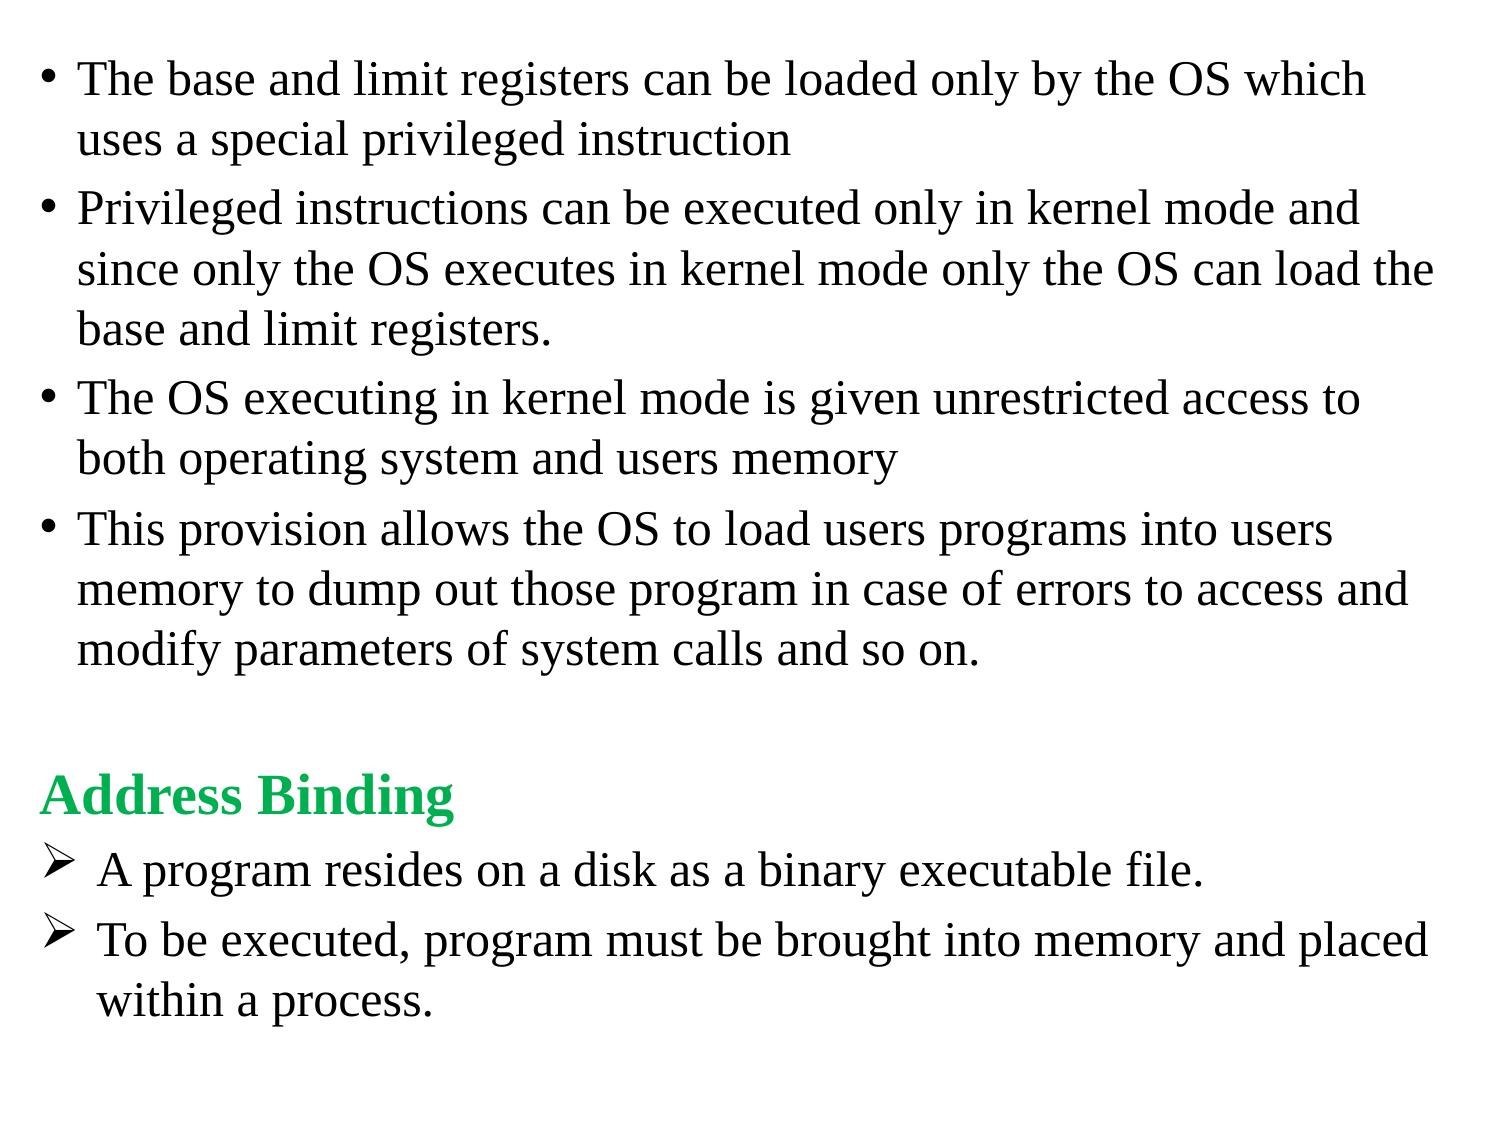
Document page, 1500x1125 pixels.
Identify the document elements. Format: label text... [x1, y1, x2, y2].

list The base and limit registers can be loaded only by the OS which uses a special privileged instruction Privileged instructions can be executed only in kernel mode and since only the OS executes in kernel mode only the OS can load the base and limit registers. The OS executing in kernel mode is given unrestricted access to both operating system and users memory This provision allows the OS to load users programs into users memory to dump out those program in case of errors to access and modify parameters of system calls and so on. Address Binding A program resides on a disk as a binary executable file. To be executed, program must be brought into memory and placed within a process. [24, 37, 1475, 1100]
